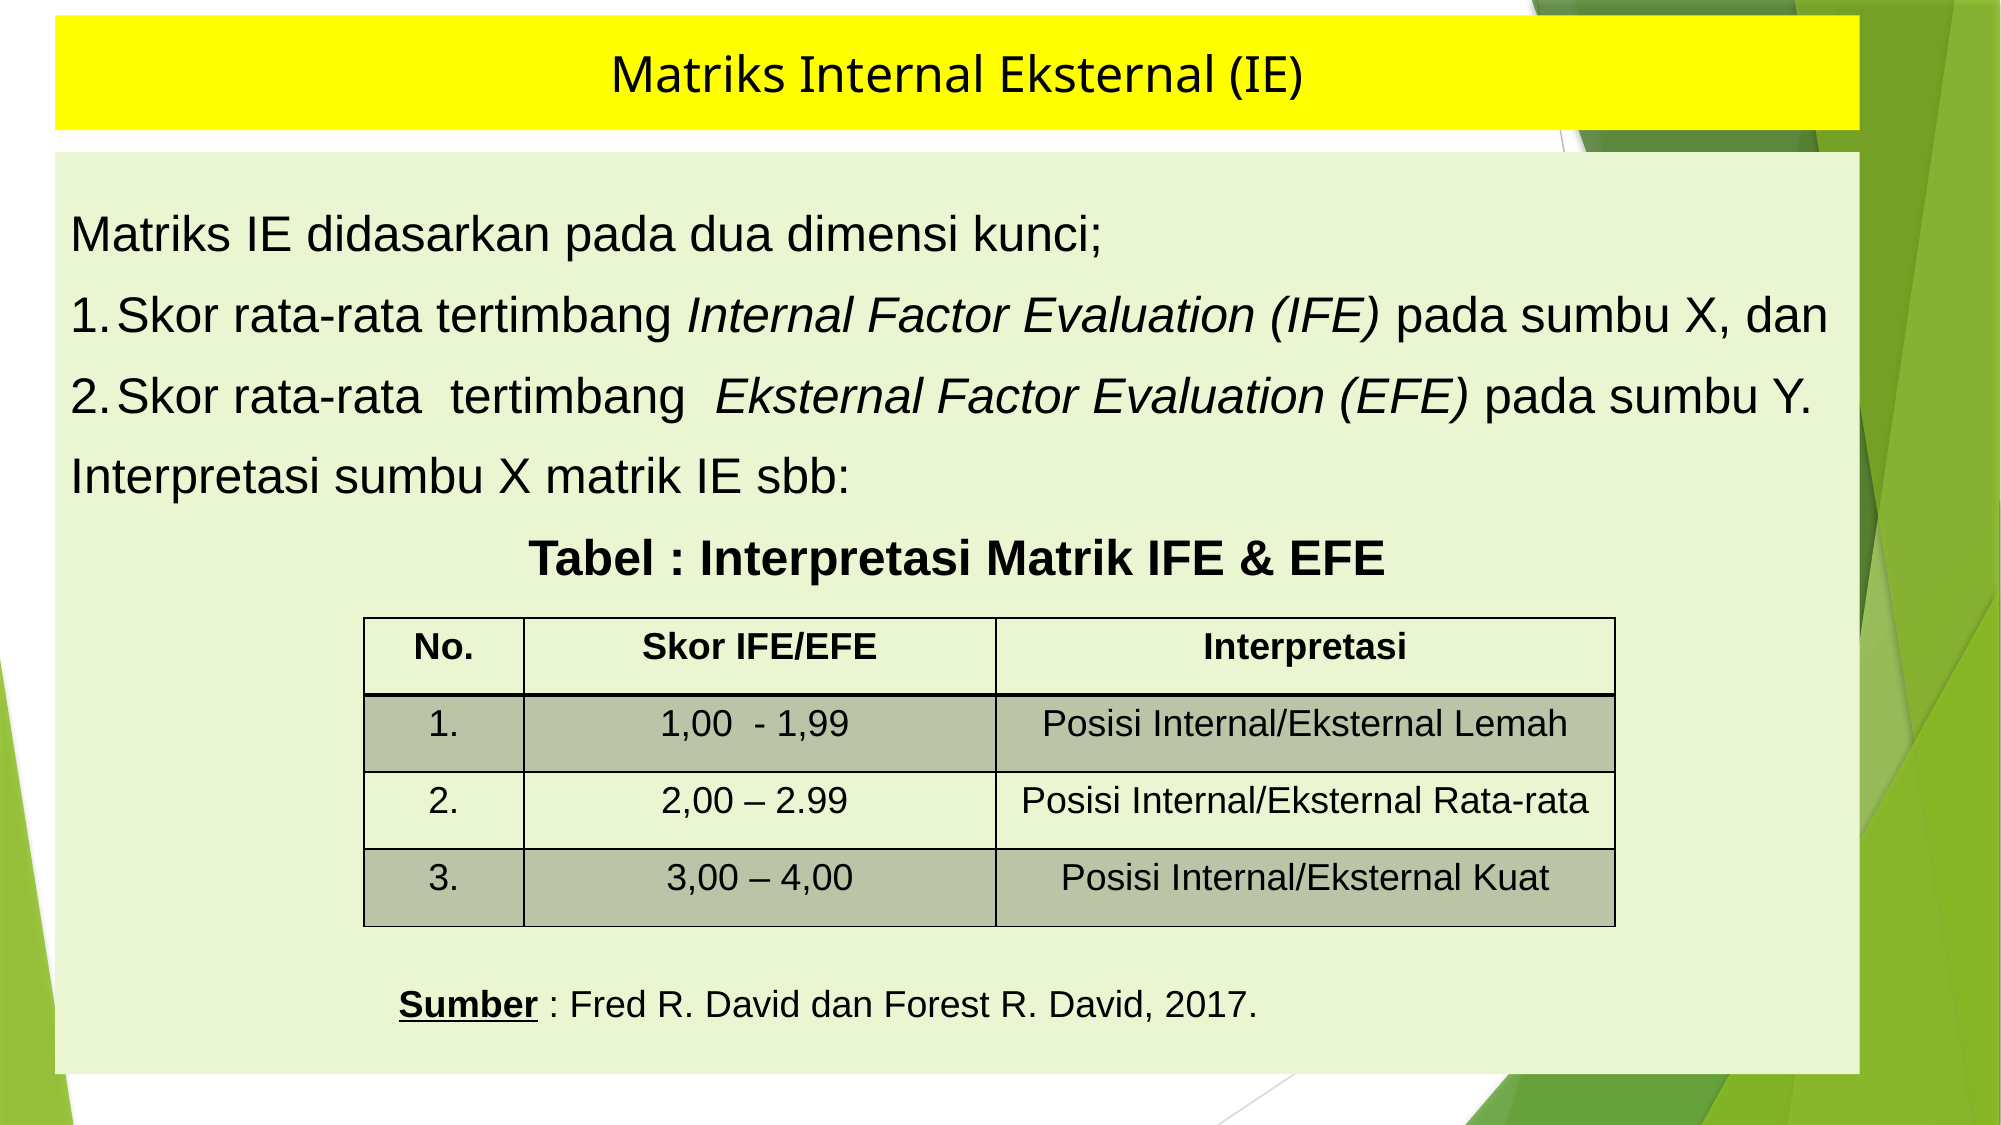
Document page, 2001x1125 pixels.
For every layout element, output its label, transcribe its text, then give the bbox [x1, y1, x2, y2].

table_cell 1. [365, 697, 523, 771]
table_cell 3,00 – 4,00 [525, 850, 995, 926]
title Matriks Internal Eksternal (IE) [55, 15, 1860, 131]
list Matriks IE didasarkan pada dua dimensi kunci; Skor rata-rata tertimbang Internal Factor Evaluation (IFE) pada sumbu X, dan Skor rata-rata tertimbang Eksternal Factor Evaluation (EFE) pada sumbu Y. Interpretasi sumbu X matrik IE sbb: Tabel : Interpretasi Matrik IFE & EFE Sumber : Fred R. David dan Forest R. David, 2017. [55, 152, 1860, 1075]
table_cell Posisi Internal/Eksternal Lemah [997, 697, 1614, 771]
table_cell 2. [365, 773, 523, 848]
table_cell 3. [365, 850, 523, 926]
table_header No. [365, 619, 523, 693]
table_header Interpretasi [997, 619, 1614, 693]
table_cell 1,00 - 1,99 [525, 697, 995, 771]
table_cell Posisi Internal/Eksternal Kuat [997, 850, 1614, 926]
table_cell 2,00 – 2.99 [525, 773, 995, 848]
table_cell Posisi Internal/Eksternal Rata-rata [997, 773, 1614, 848]
table_header Skor IFE/EFE [525, 619, 995, 693]
